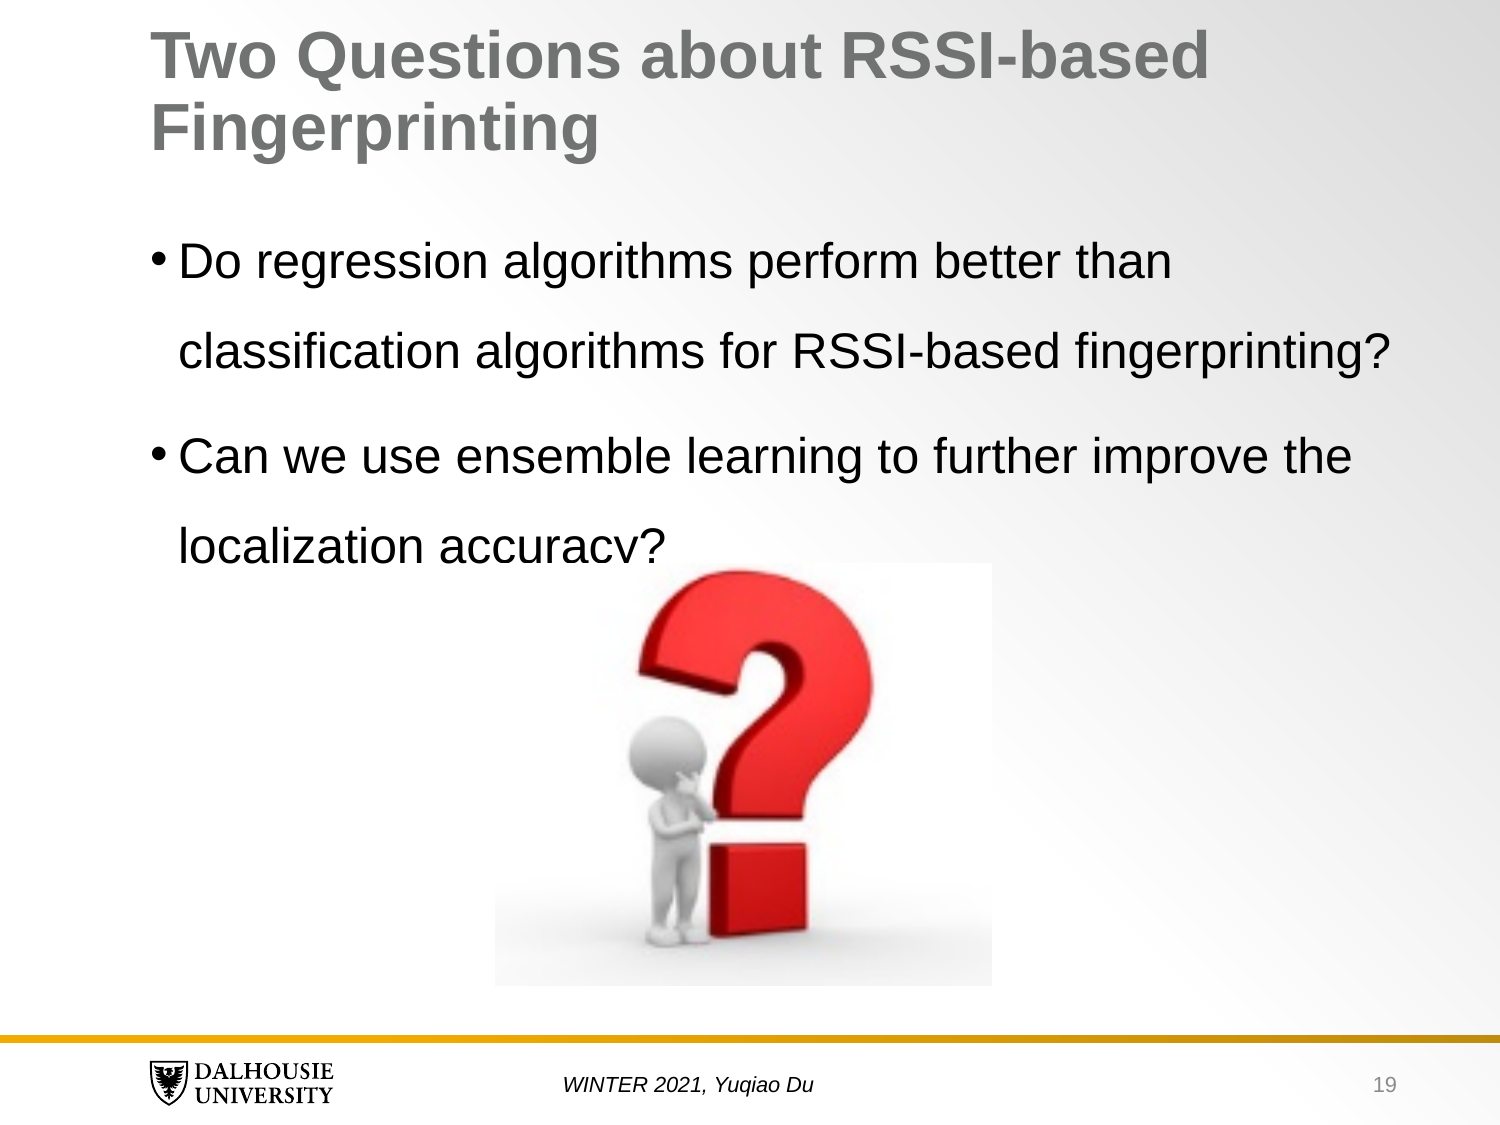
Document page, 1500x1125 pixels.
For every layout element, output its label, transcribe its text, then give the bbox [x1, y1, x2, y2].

picture [495, 563, 992, 986]
slide_number 19 [1271, 1042, 1397, 1125]
list Do regression algorithms perform better than classification algorithms for RSSI-based fingerprinting? Can we use ensemble learning to further improve the localization accuracy? [150, 198, 1397, 986]
title Two Questions about RSSI-based Fingerprinting [150, 0, 1500, 166]
footer WINTER 2021, Yuqiao Du [562, 1042, 1271, 1125]
